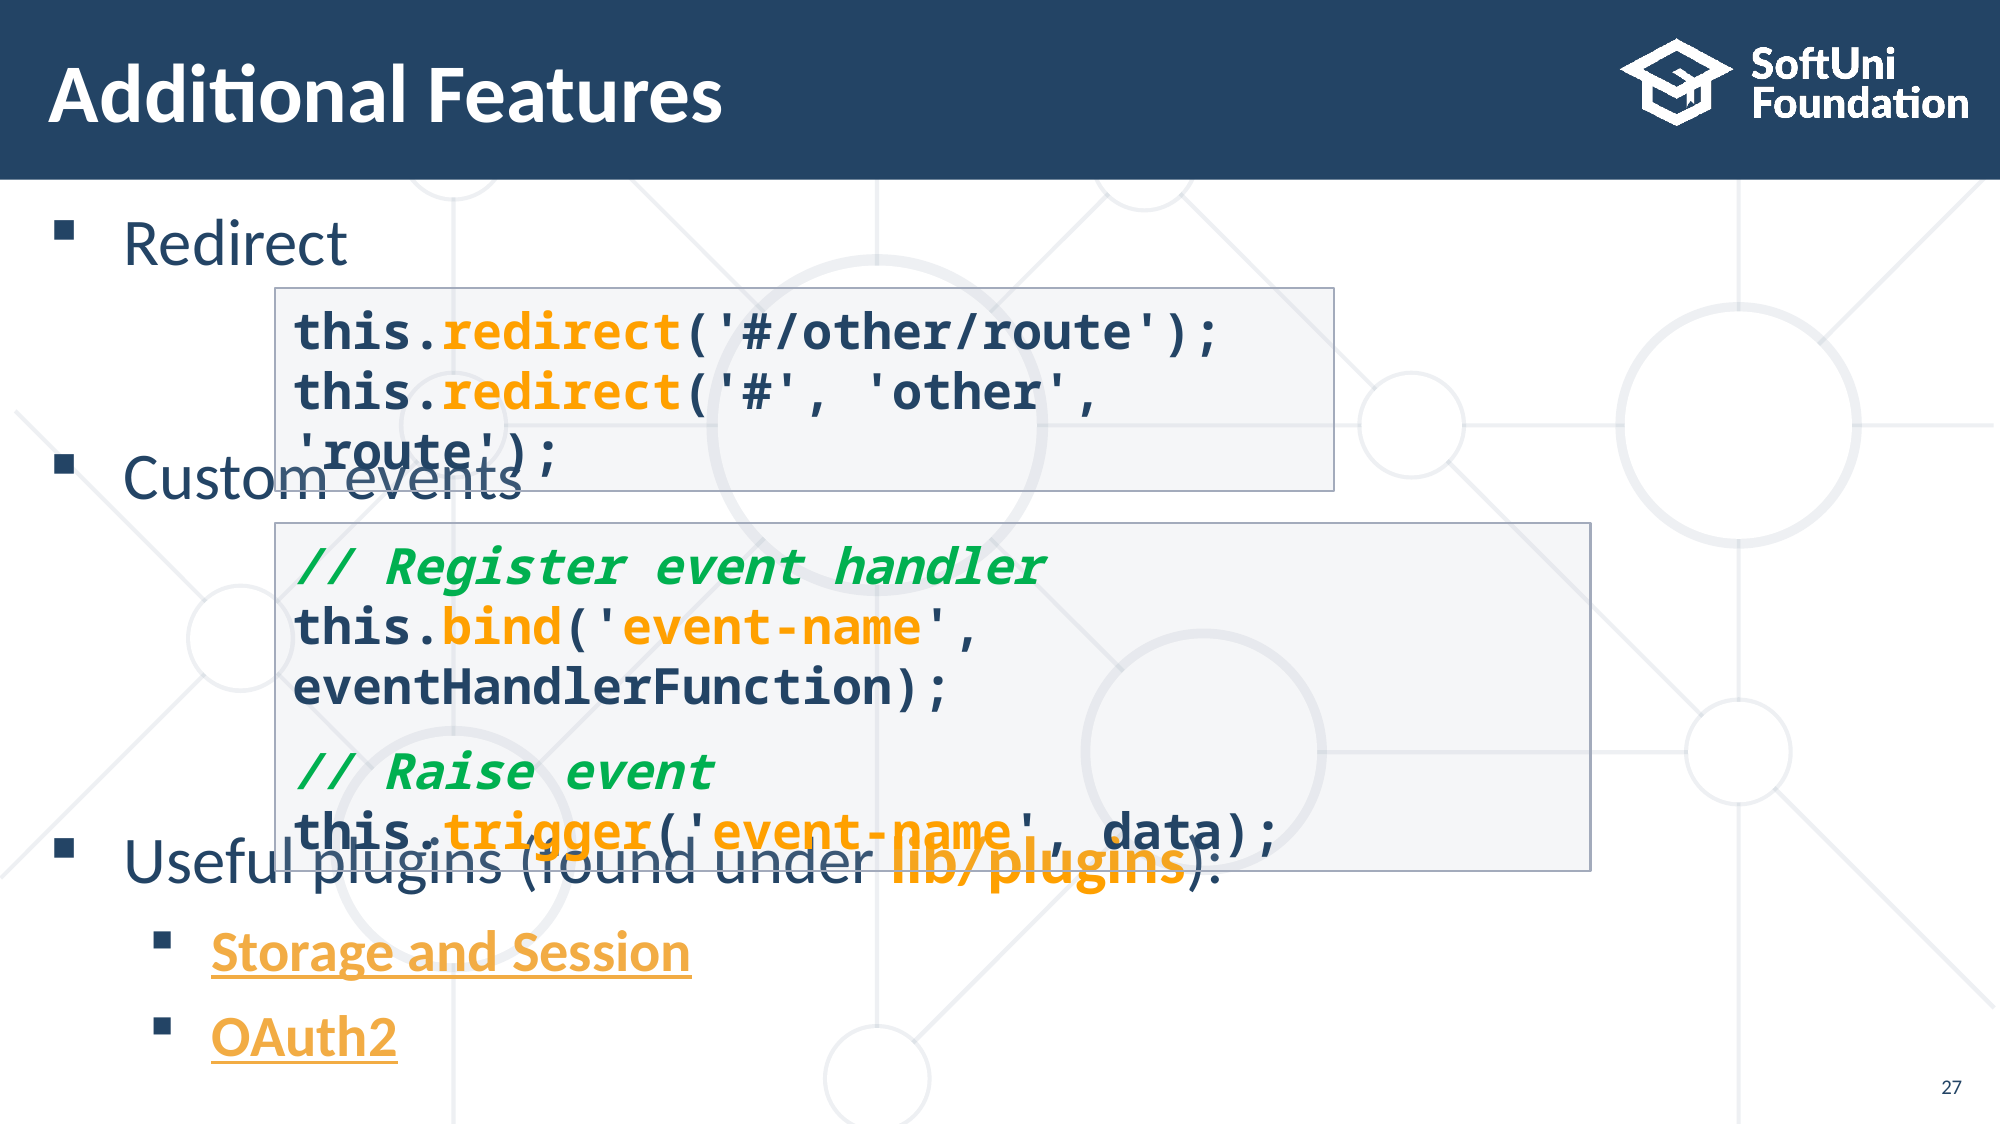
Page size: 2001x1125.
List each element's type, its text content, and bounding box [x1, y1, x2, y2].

text_box this.redirect('#/other/route'); this.redirect('#', 'other', 'route'); [274, 287, 1334, 492]
picture [1619, 38, 1968, 126]
title Additional Features [31, 16, 1591, 162]
list Redirect Custom events Useful plugins (found under lib/plugins): Storage and Session OAuth2 [31, 188, 1969, 1103]
text_box // Register event handler this.bind('event-name', eventHandlerFunction); // Raise event this.trigger('event-name', data); [274, 522, 1591, 872]
